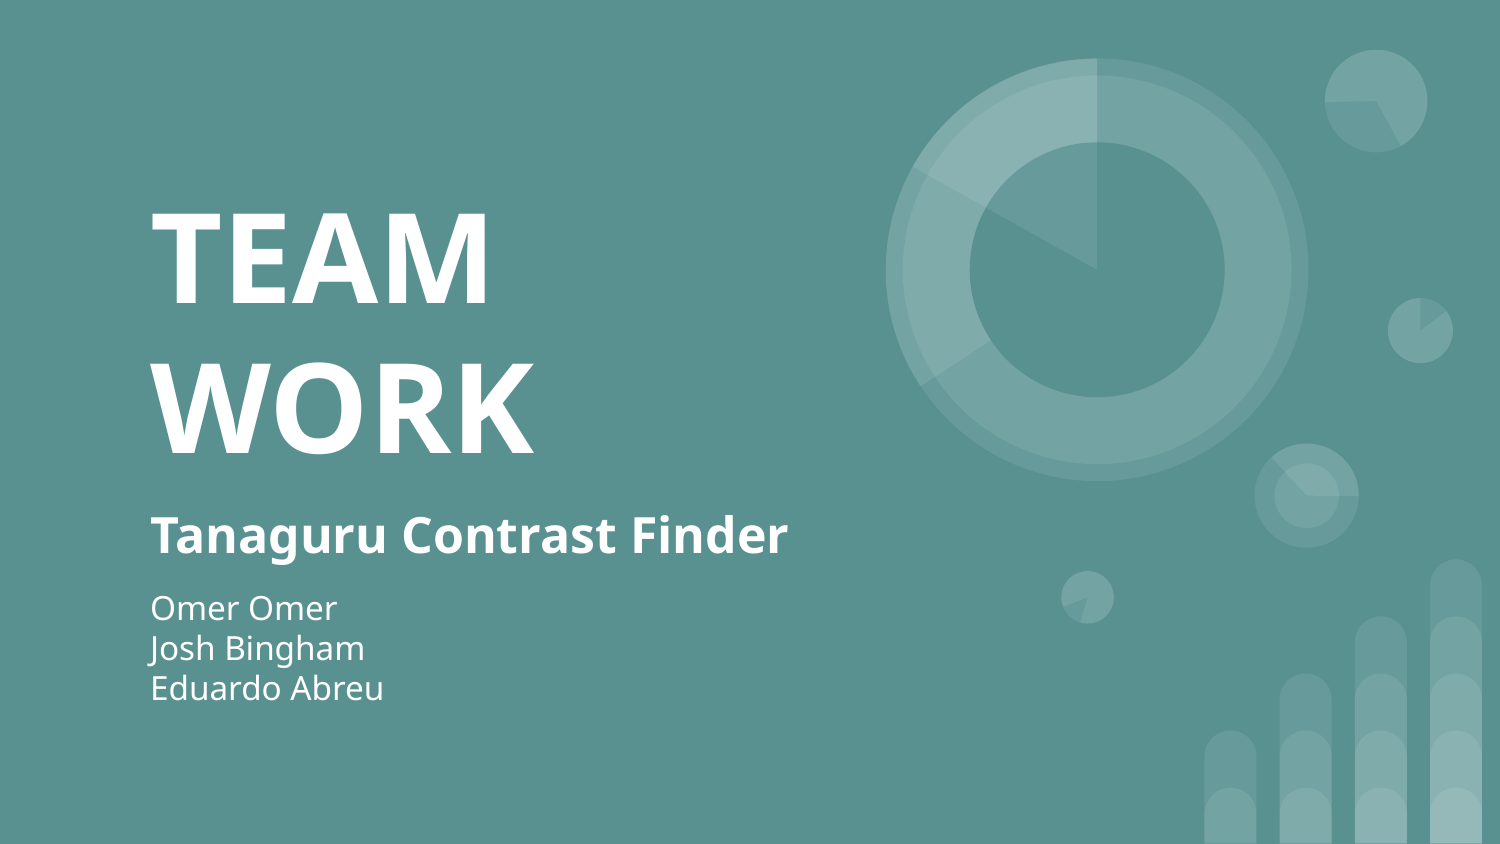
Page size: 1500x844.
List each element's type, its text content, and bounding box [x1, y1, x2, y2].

subtitle Omer Omer Josh Bingham Eduardo Abreu [135, 589, 834, 704]
title TEAM WORK Tanaguru Contrast Finder [135, 264, 834, 572]
